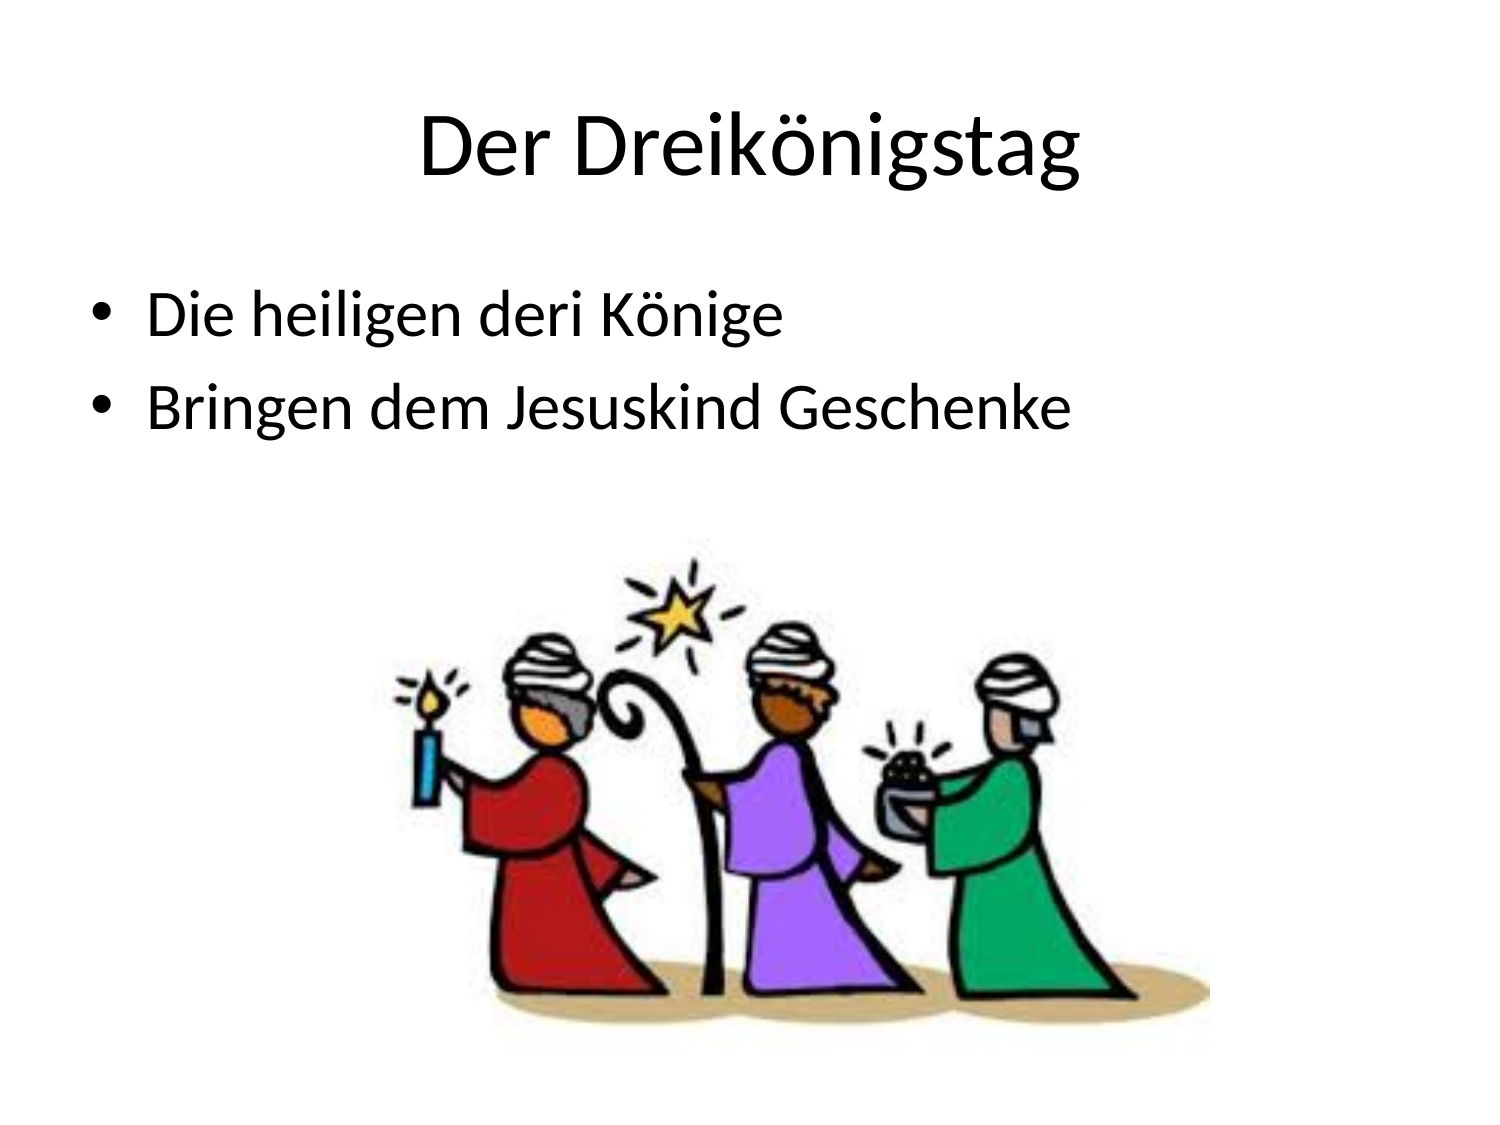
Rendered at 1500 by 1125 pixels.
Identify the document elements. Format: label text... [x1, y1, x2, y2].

list Die heiligen deri Könige Bringen dem Jesuskind Geschenke [75, 262, 1425, 1005]
picture [348, 514, 1210, 1058]
title Der Dreikönigstag [75, 45, 1425, 233]
